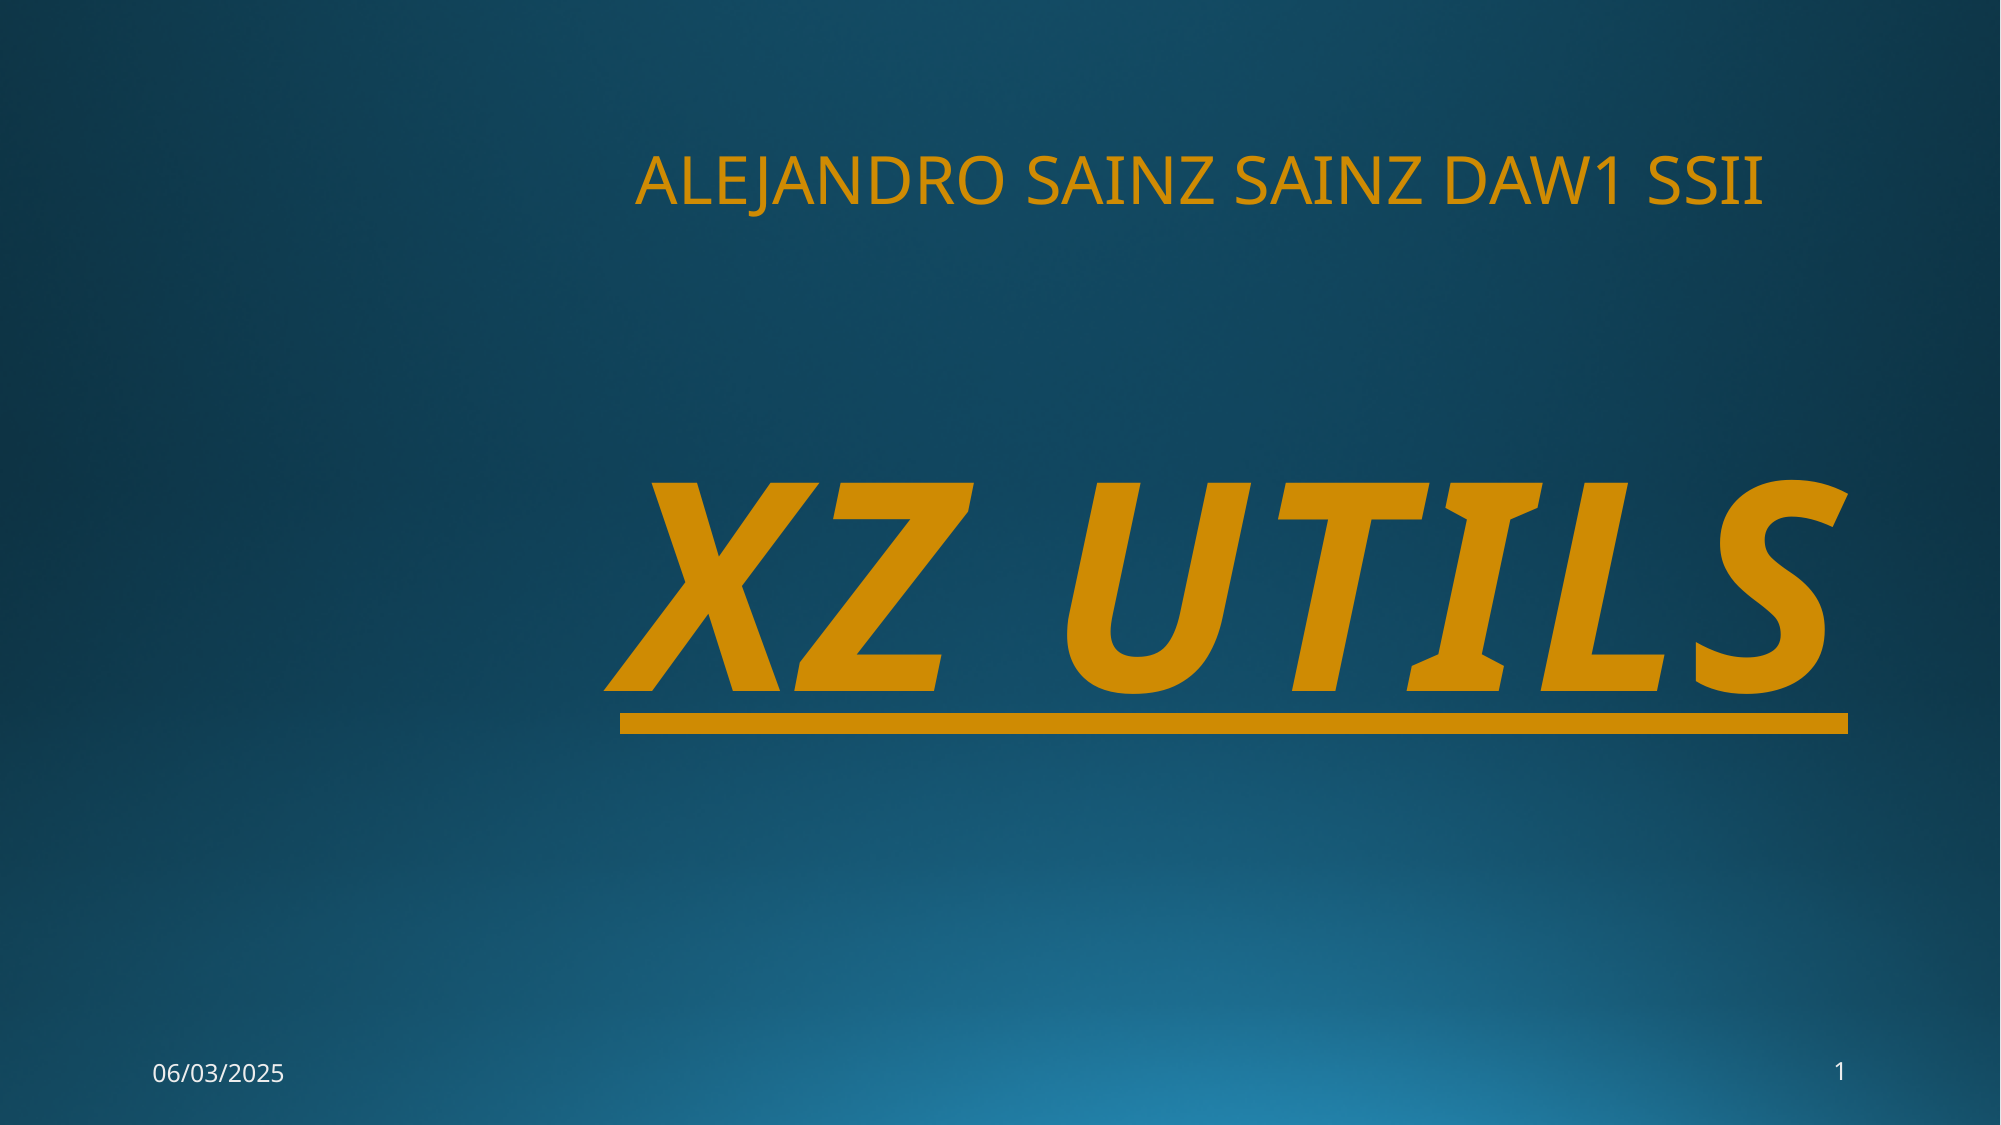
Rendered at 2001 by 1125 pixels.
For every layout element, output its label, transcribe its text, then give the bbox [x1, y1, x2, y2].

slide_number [137, 1042, 588, 1103]
title XZ UTILS [555, 431, 1863, 1002]
slide_number 1 [1412, 1042, 1863, 1103]
subtitle ALEJANDRO SAINZ SAINZ DAW1 SSII [281, 102, 1782, 227]
picture [0, 0, 2001, 1125]
